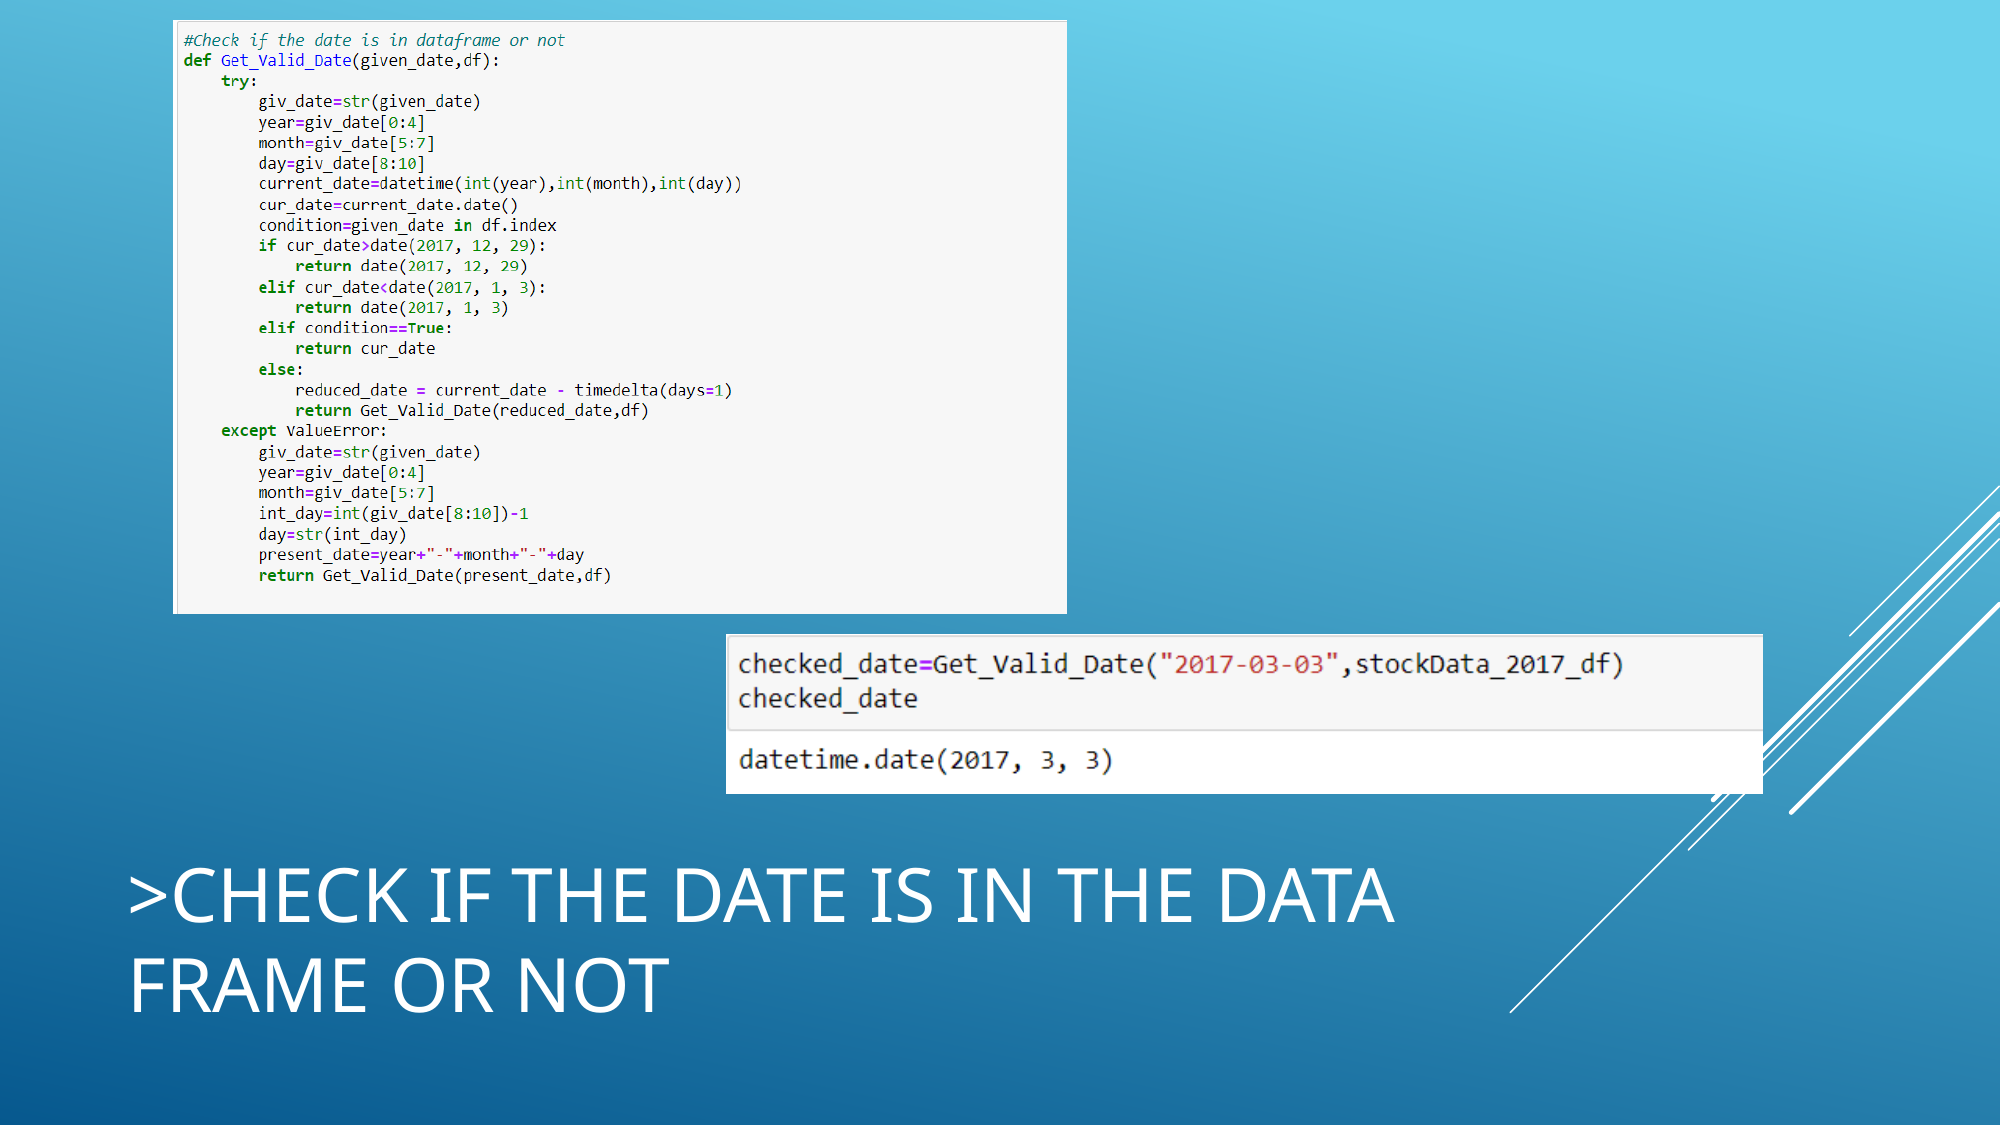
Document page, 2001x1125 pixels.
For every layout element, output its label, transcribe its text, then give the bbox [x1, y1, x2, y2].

picture [726, 633, 1763, 794]
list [172, 20, 1068, 614]
title >Check if the date is in the data frame or not [112, 814, 1513, 1062]
